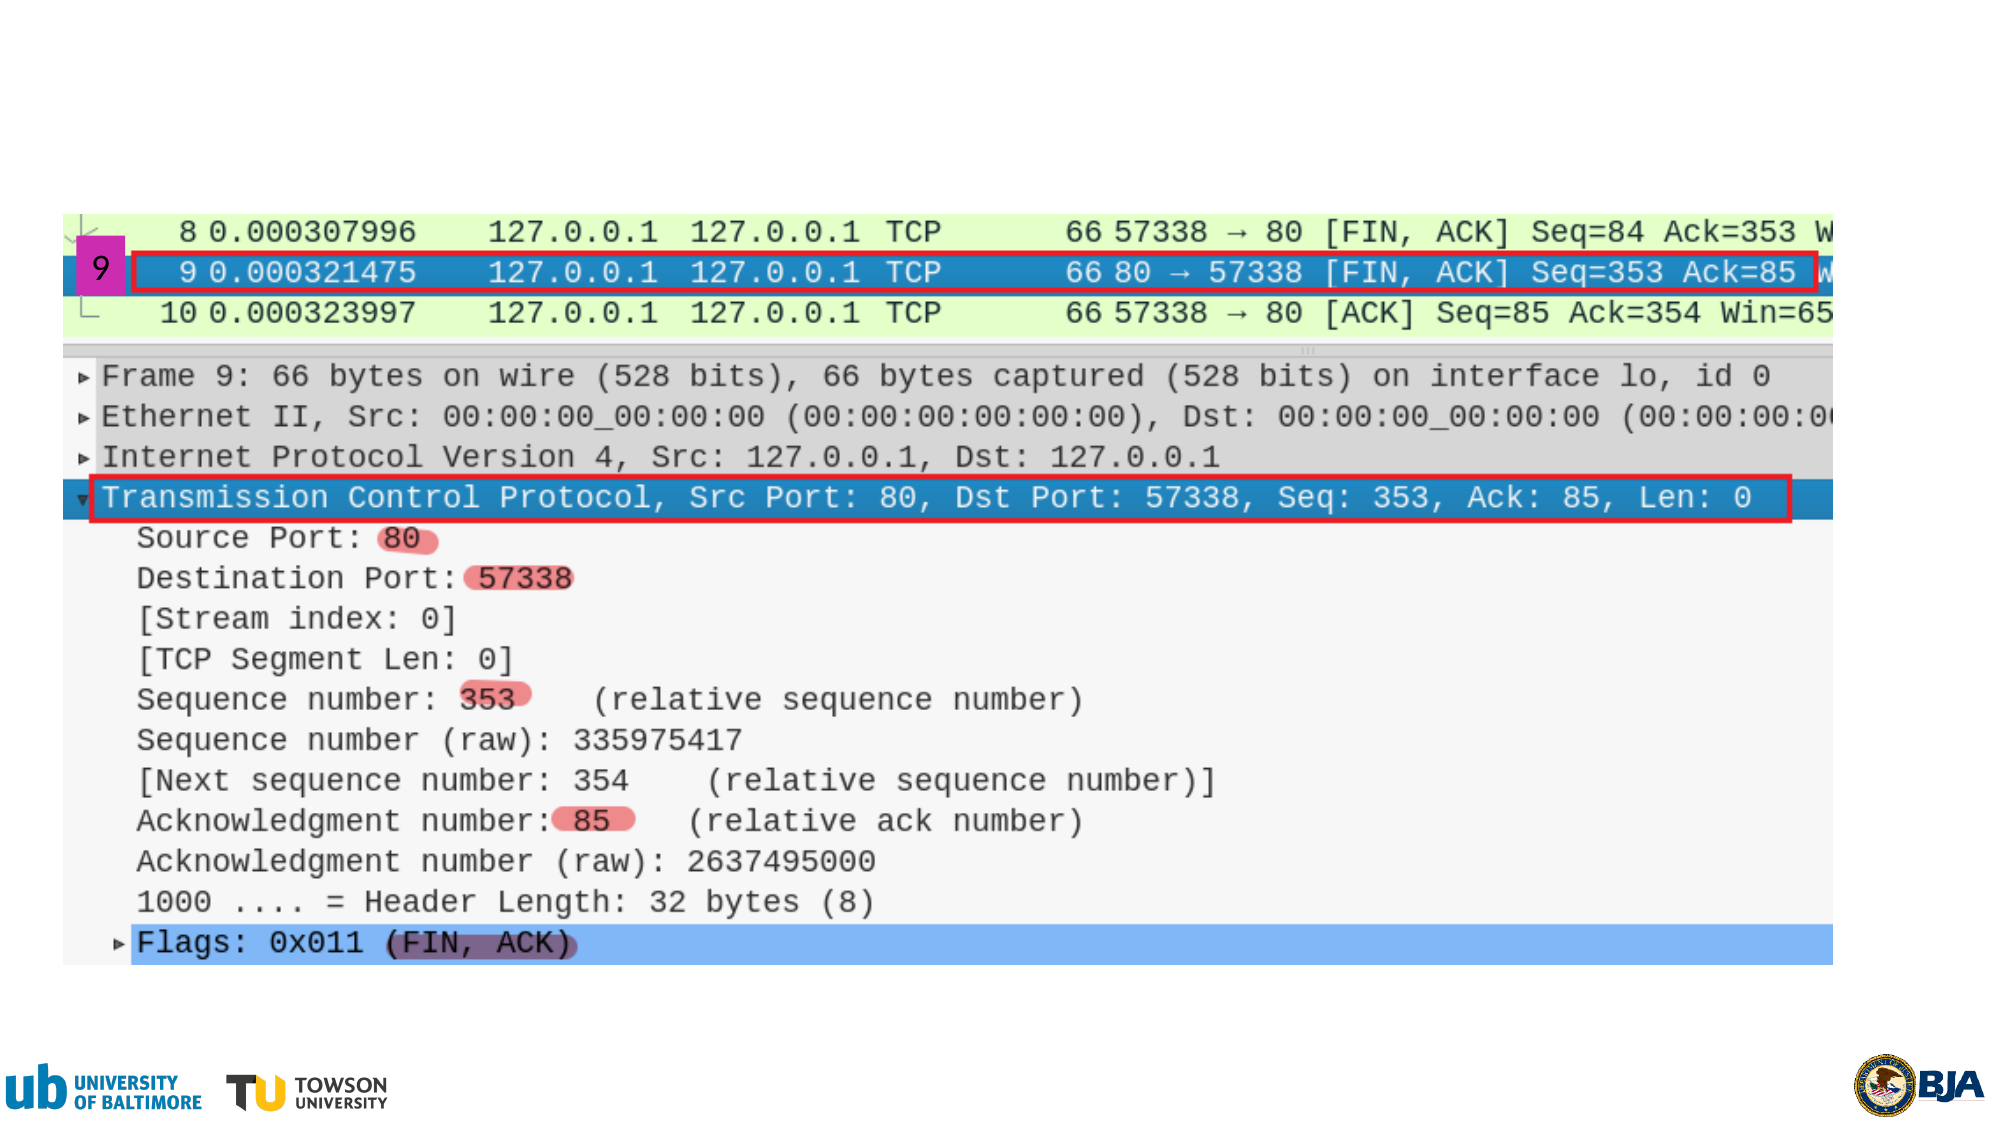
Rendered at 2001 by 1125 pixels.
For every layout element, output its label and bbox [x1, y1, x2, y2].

picture [0, 1031, 407, 1125]
picture [63, 214, 1833, 965]
picture [1854, 1054, 1986, 1117]
